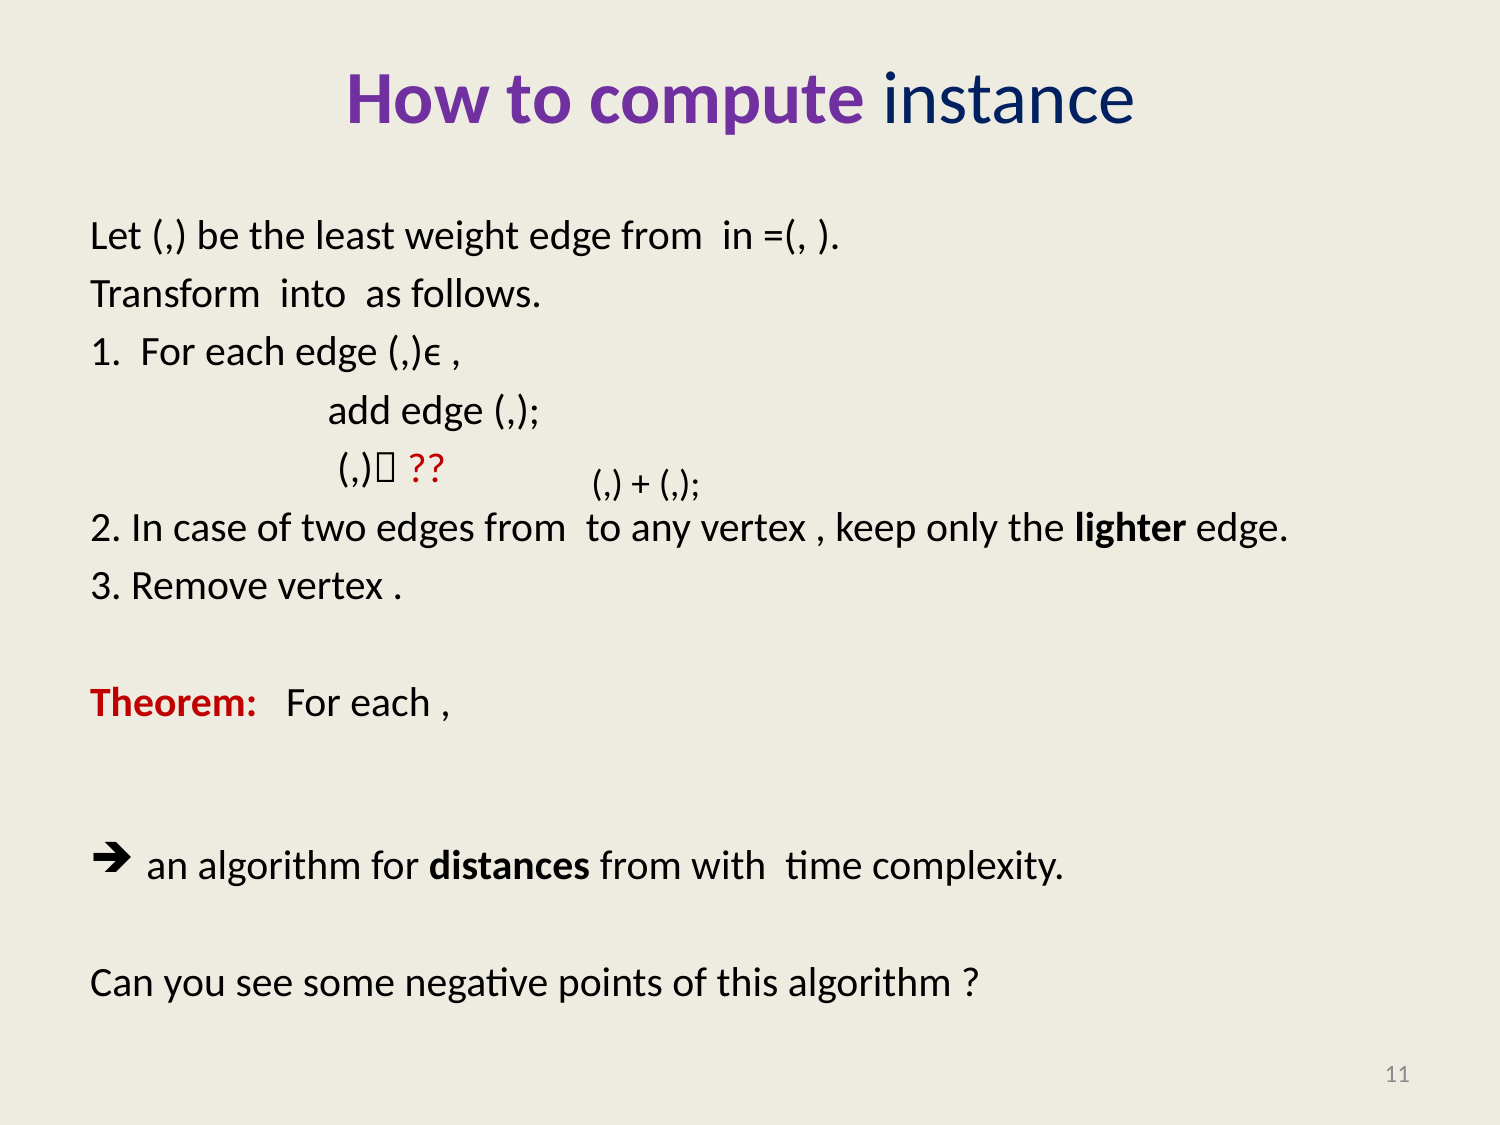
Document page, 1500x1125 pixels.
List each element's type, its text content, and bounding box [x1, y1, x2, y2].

slide_number 11 [1074, 1042, 1425, 1103]
